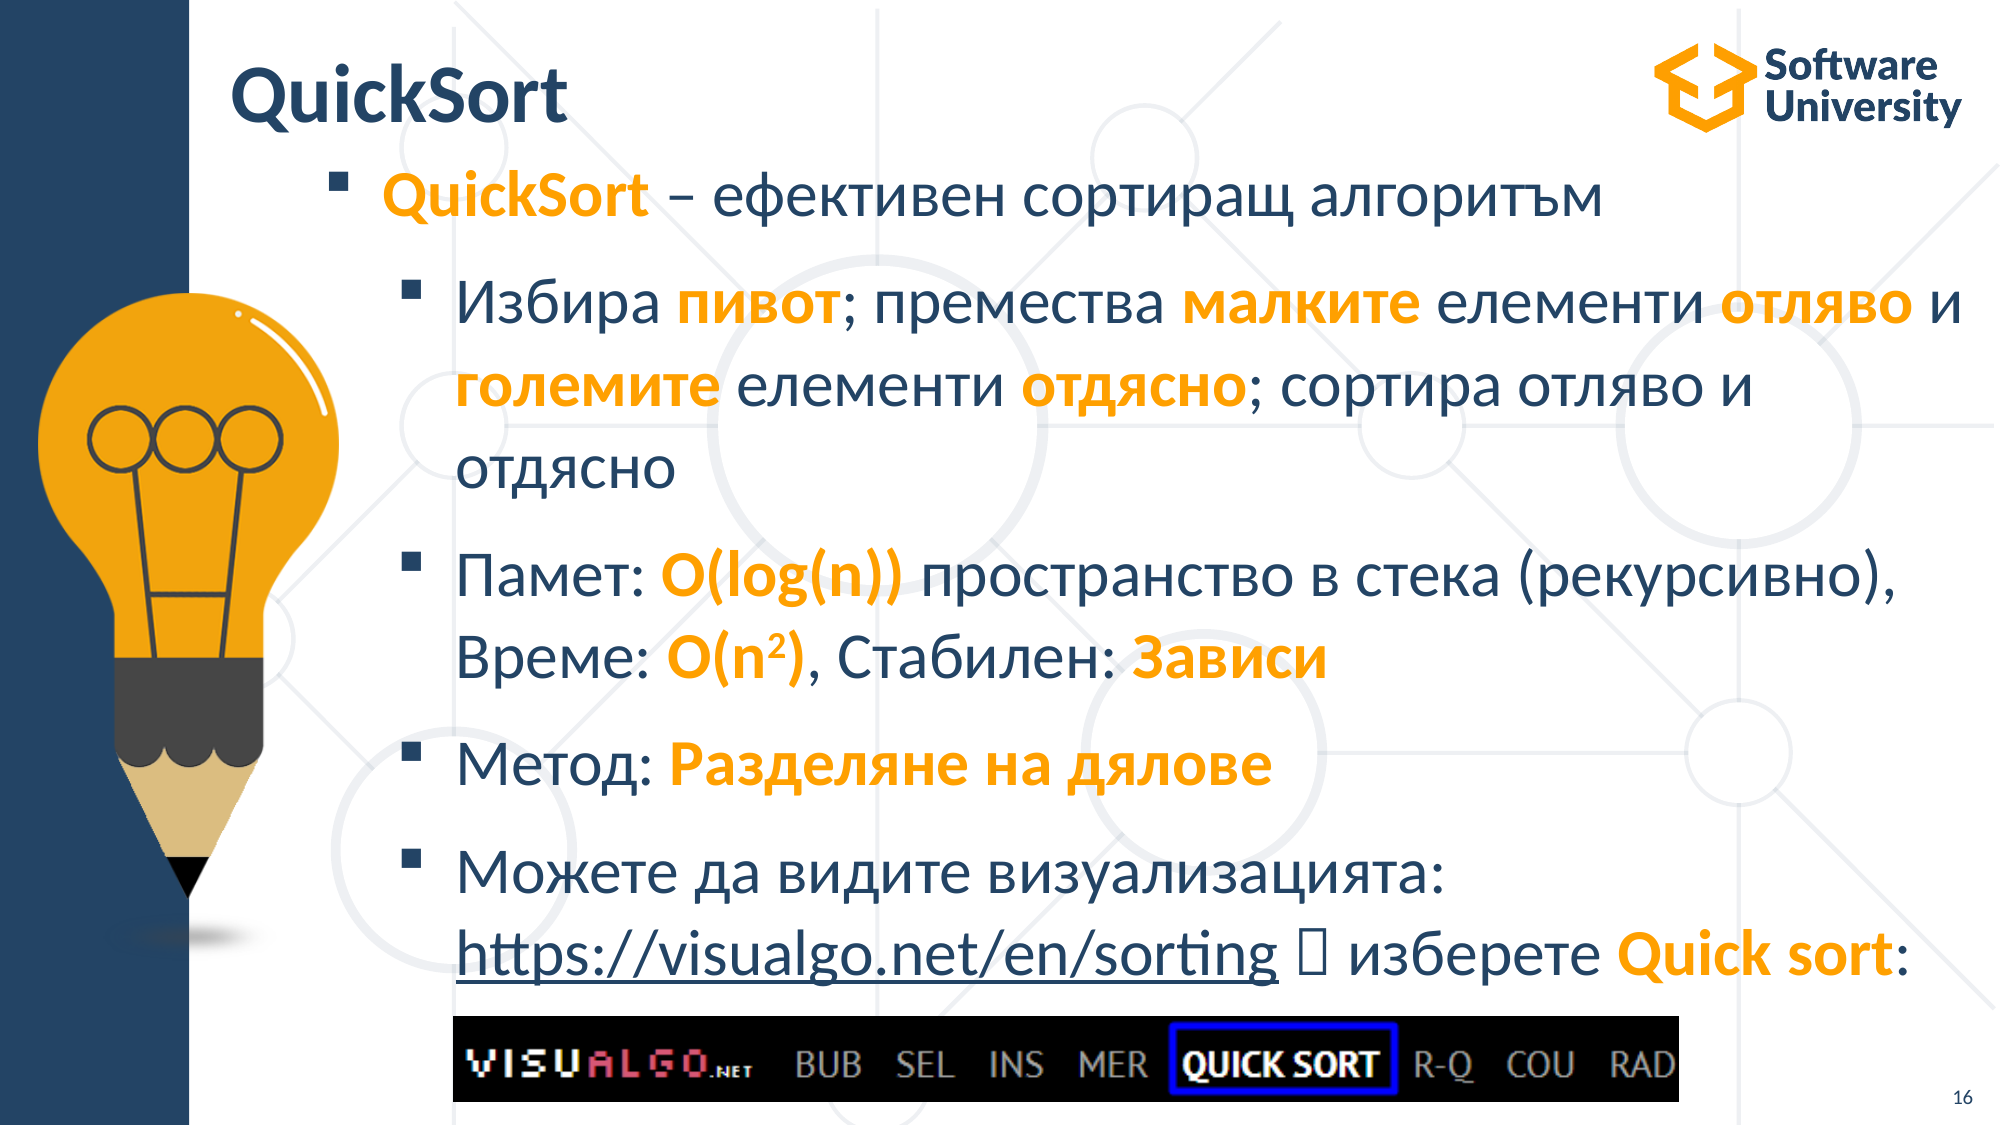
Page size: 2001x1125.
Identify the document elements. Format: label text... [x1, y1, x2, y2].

picture [453, 1015, 1679, 1103]
picture [1641, 31, 1973, 140]
picture [38, 293, 306, 961]
title QuickSort [212, 16, 1628, 162]
list QuickSort – ефективен сортиращ алгоритъм Избира пивот; премества малките елементи отляво и големите елементи отдясно; сортира отляво и отдясно Памет: O(log(n)) пространство в стека (рекурсивно), Време: O(n2), Стабилен: Зависи Метод: Разделяне на дялове Можете да видите визуализацията: https://visualgo.net/en/sorting  изберете Quick sort: [306, 140, 2000, 1051]
text_box 16 [1927, 1067, 1989, 1117]
